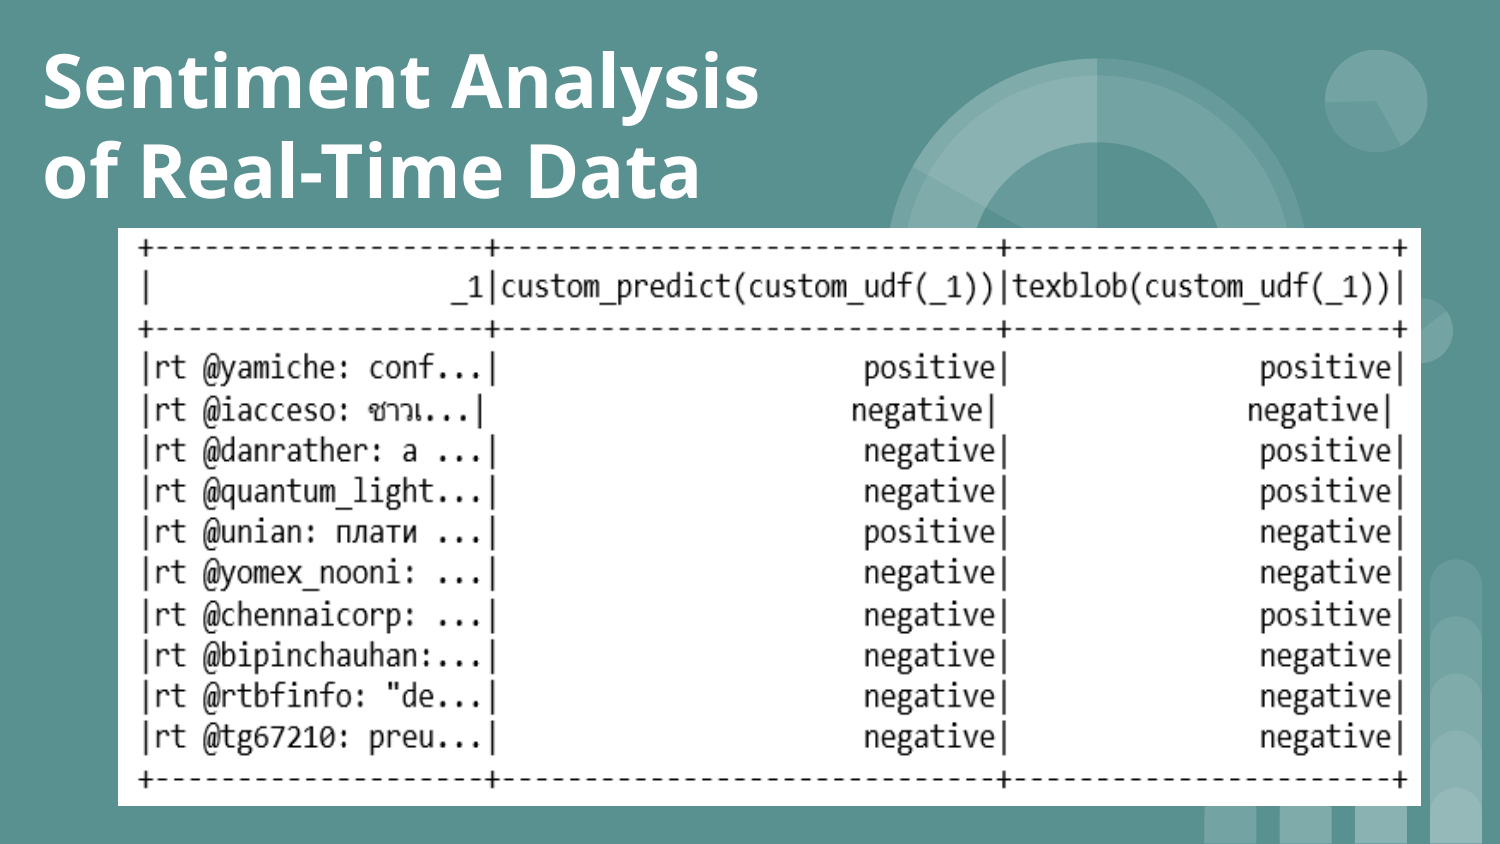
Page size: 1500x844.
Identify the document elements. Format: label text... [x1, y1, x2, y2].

title Sentiment Analysis of Real-Time Data [27, 57, 834, 191]
picture [118, 227, 1422, 806]
